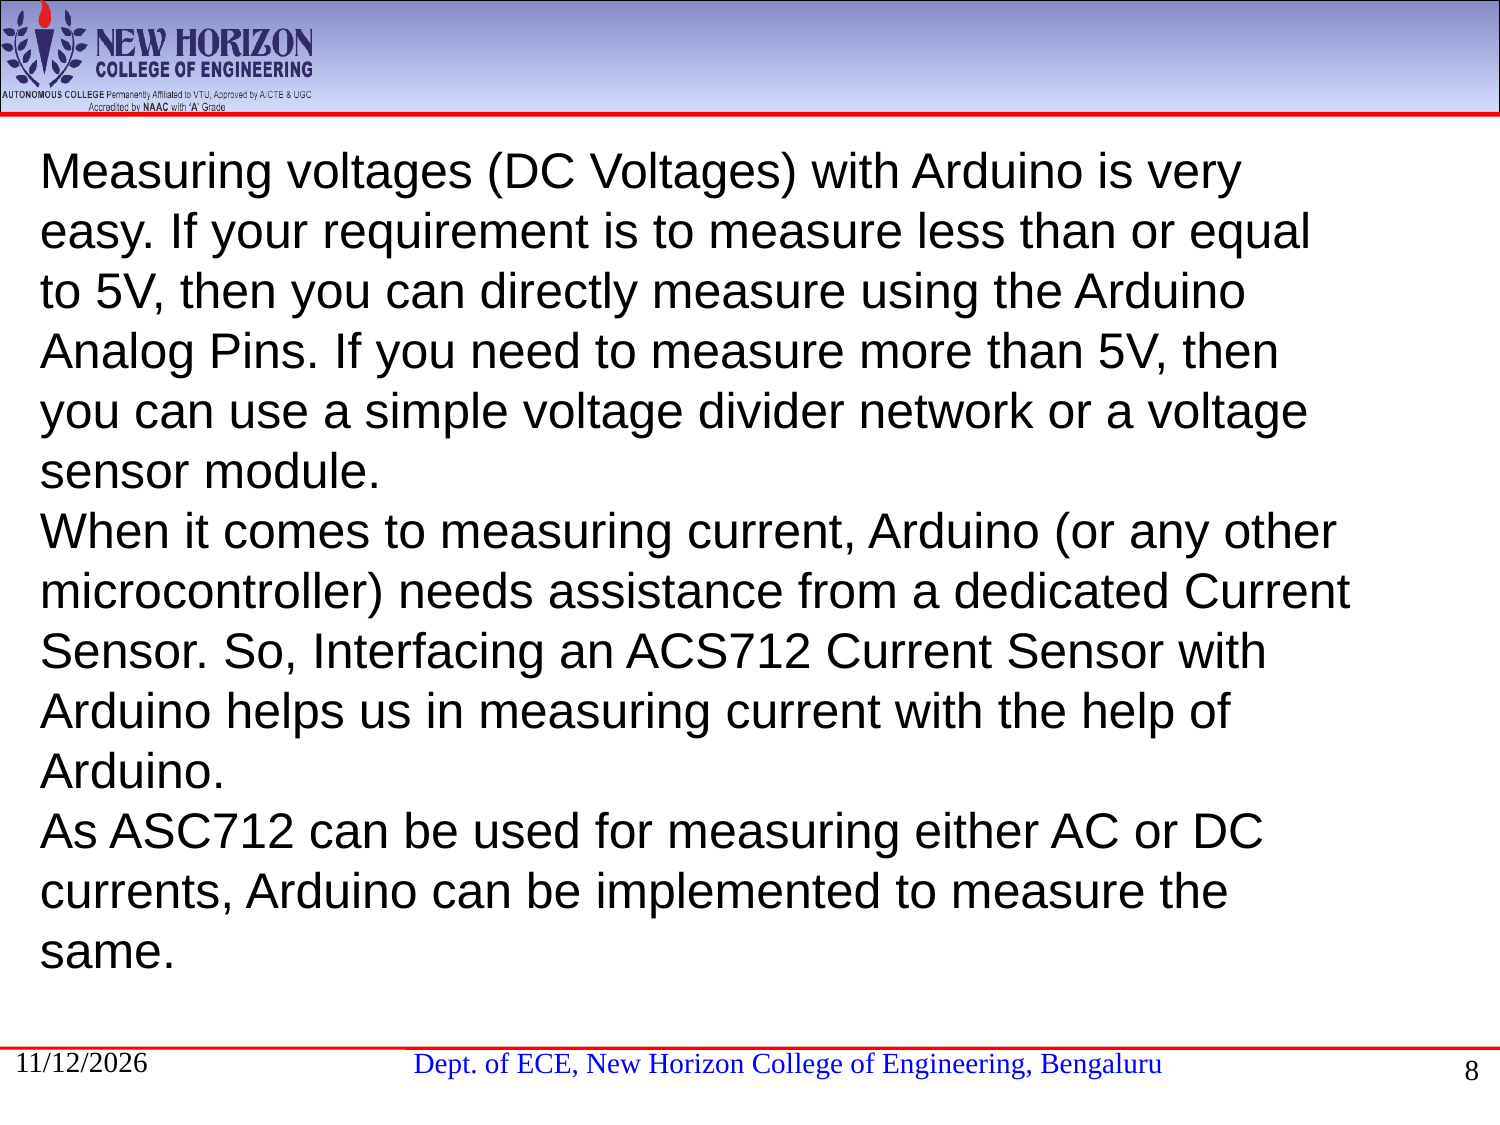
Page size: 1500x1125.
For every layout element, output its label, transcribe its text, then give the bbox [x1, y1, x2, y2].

slide_number 8 [1181, 1043, 1495, 1119]
text_box Measuring voltages (DC Voltages) with Arduino is very easy. If your requirement is to measure less than or equal to 5V, then you can directly measure using the Arduino Analog Pins. If you need to measure more than 5V, then you can use a simple voltage divider network or a voltage sensor module. When it comes to measuring current, Arduino (or any other microcontroller) needs assistance from a dedicated Current Sensor. So, Interfacing an ACS712 Current Sensor with Arduino helps us in measuring current with the help of Arduino. As ASC712 can be used for measuring either AC or DC currents, Arduino can be implemented to measure the same. [25, 130, 1375, 986]
picture [0, 0, 313, 113]
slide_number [0, 1035, 313, 1111]
